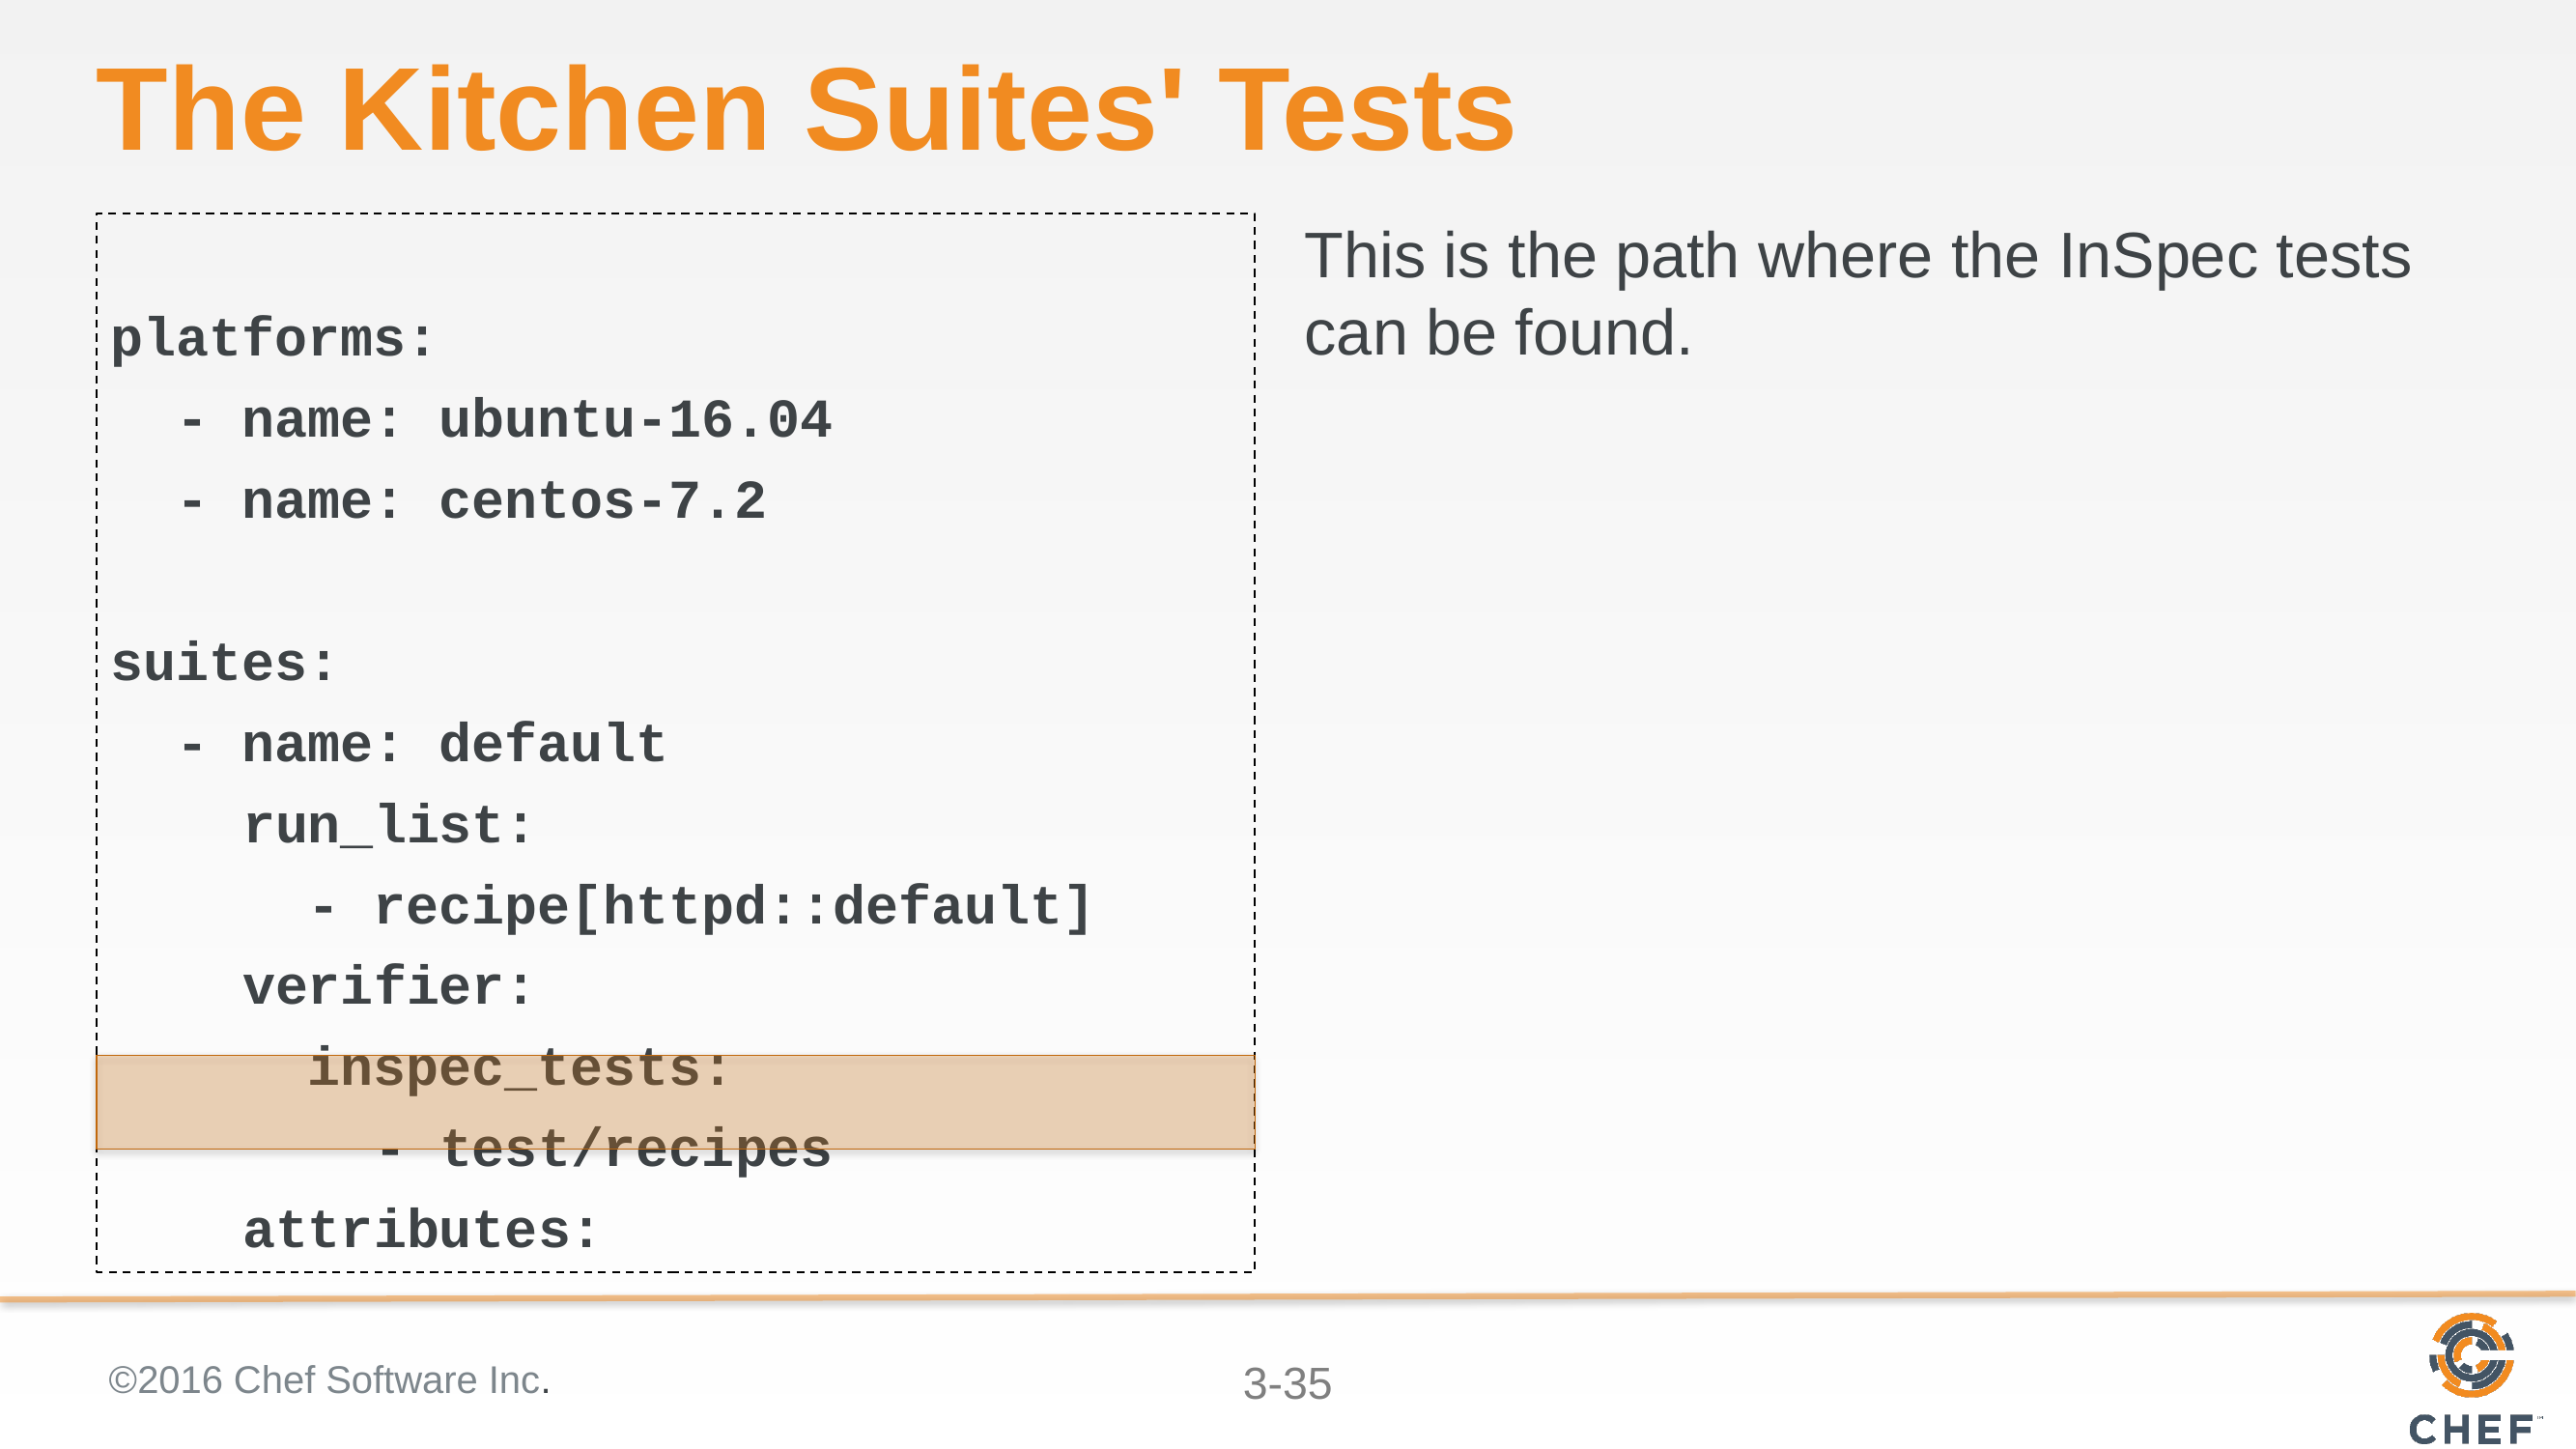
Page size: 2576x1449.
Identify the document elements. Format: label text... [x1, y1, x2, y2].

list This is the path where the InSpec tests can be found. [1304, 213, 2463, 1272]
list platforms: - name: ubuntu-16.04 - name: centos-7.2 suites: - name: default run_list: - recipe[httpd::default] verifier: inspec_tests: - test/recipes attributes: [96, 1157, 1256, 1273]
text_box [96, 1055, 1256, 1150]
title The Kitchen Suites' Tests [96, 48, 2463, 180]
picture [2399, 1297, 2551, 1449]
list platforms: - name: ubuntu-16.04 - name: centos-7.2 suites: - name: default run_list: - recipe[httpd::default] verifier: inspec_tests: - test/recipes attributes: [96, 213, 1256, 1054]
